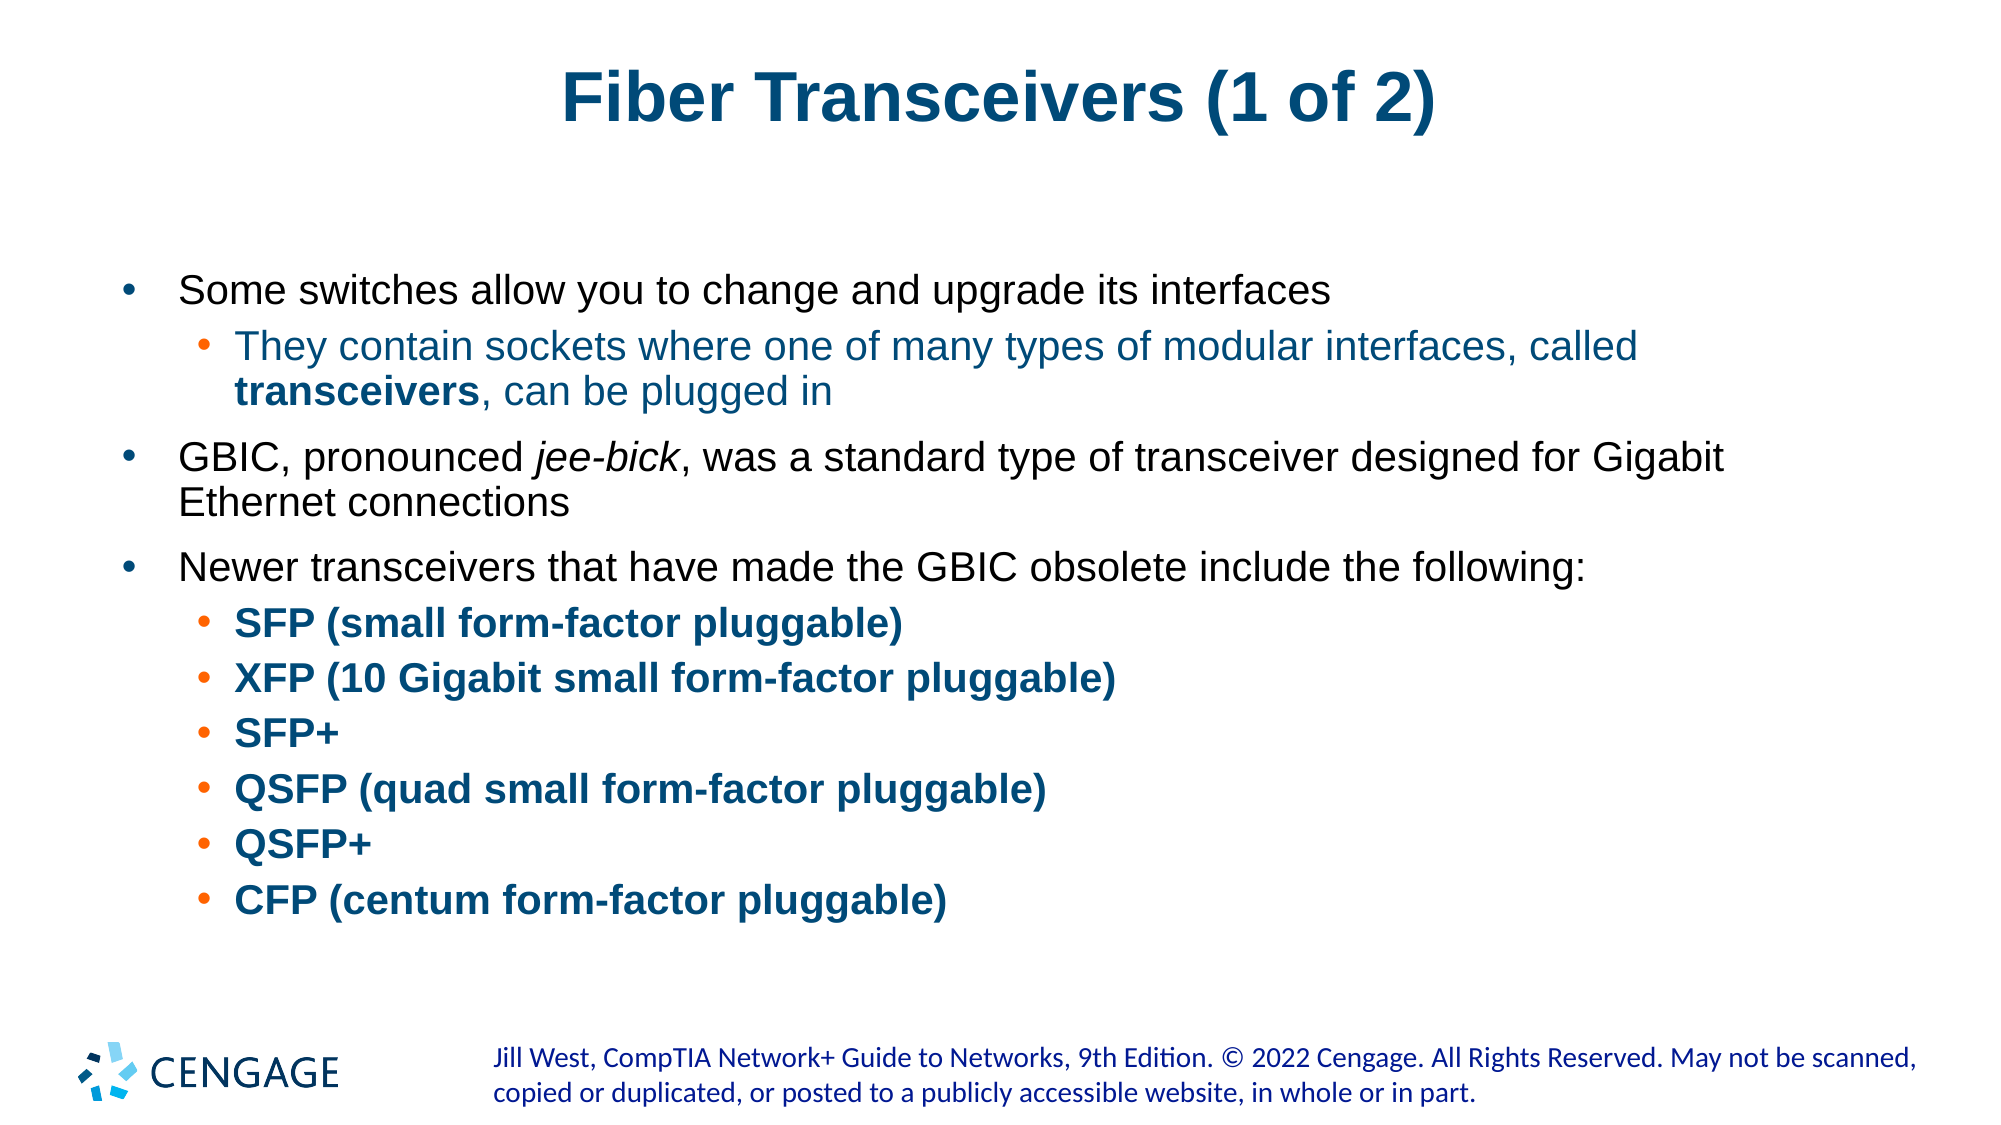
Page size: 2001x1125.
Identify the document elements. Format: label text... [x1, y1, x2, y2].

list Some switches allow you to change and upgrade its interfaces They contain sockets where one of many types of modular interfaces, called transceivers, can be plugged in GBIC, pronounced jee-bick, was a standard type of transceiver designed for Gigabit Ethernet connections Newer transceivers that have made the GBIC obsolete include the following: SFP (small form-factor pluggable) XFP (10 Gigabit small form-factor pluggable) SFP+ QSFP (quad small form-factor pluggable) QSFP+ CFP (centum form-factor pluggable) [121, 268, 1880, 990]
picture [78, 1042, 338, 1101]
title Fiber Transceivers (1 of 2) [137, 59, 1863, 171]
